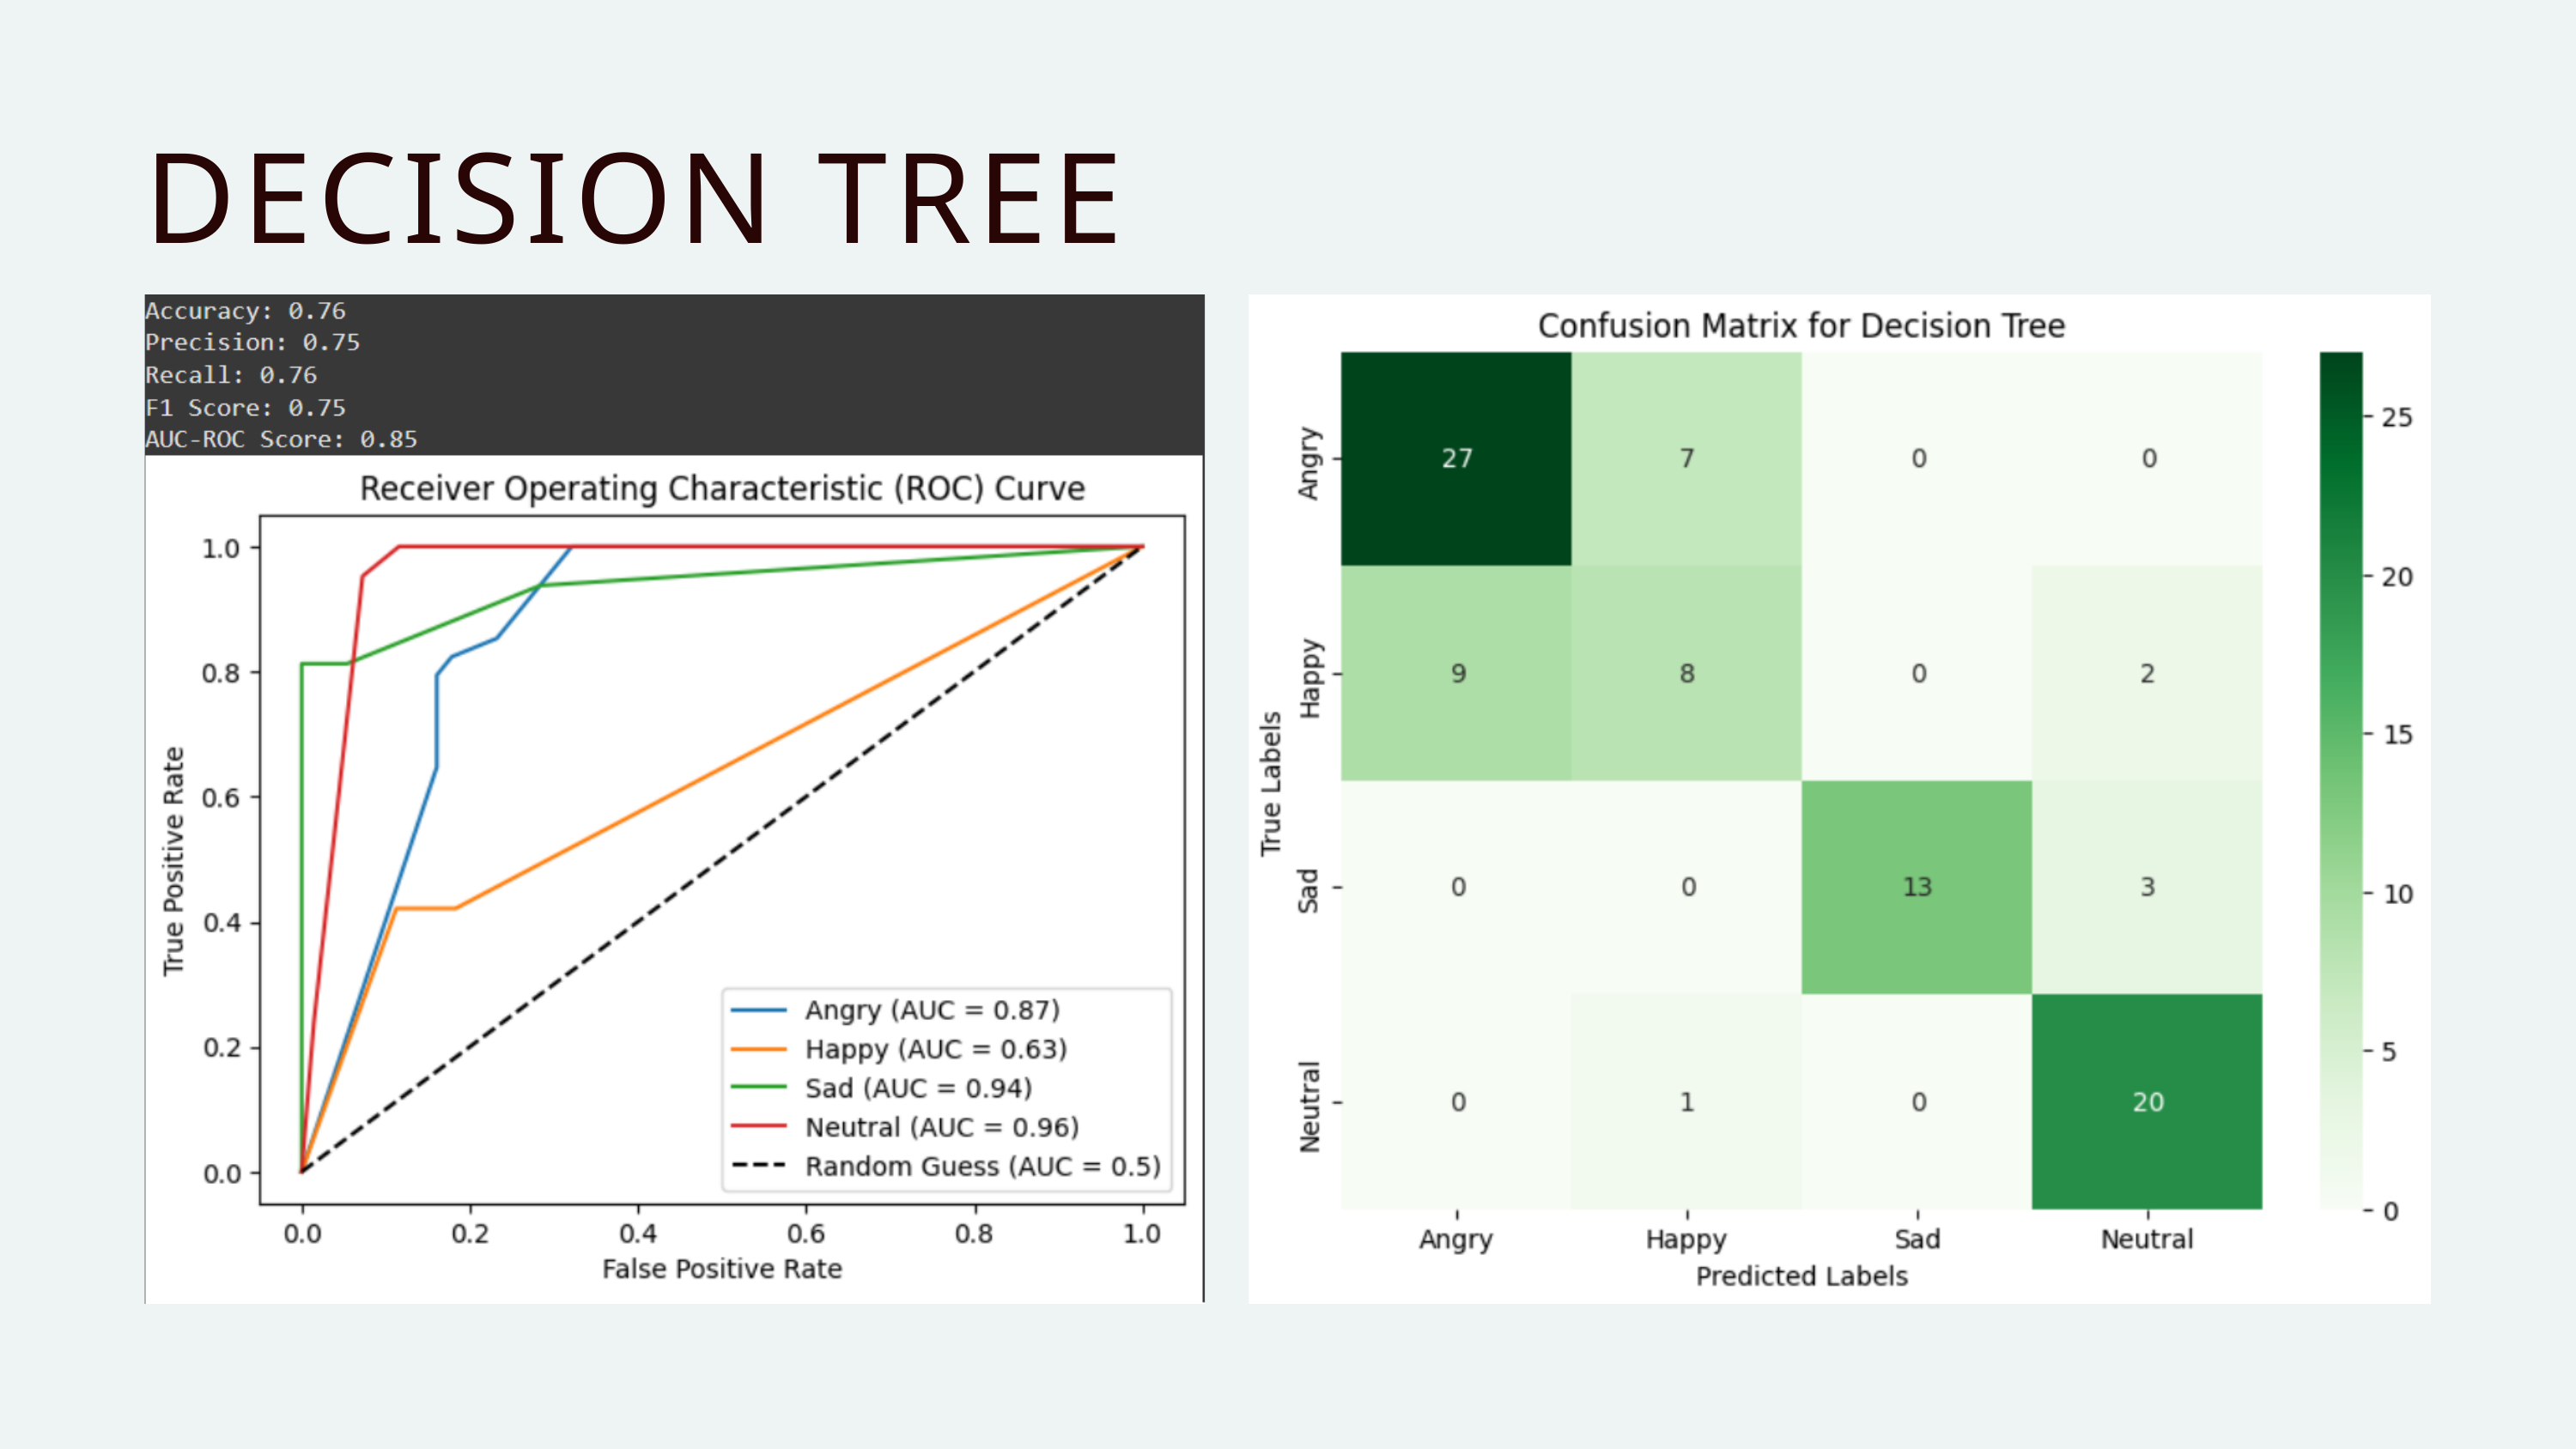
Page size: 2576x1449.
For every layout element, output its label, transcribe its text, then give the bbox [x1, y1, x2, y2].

text_box [1249, 294, 2432, 1304]
text_box [144, 294, 1206, 1304]
text_box DECISION TREE [144, 143, 1289, 270]
